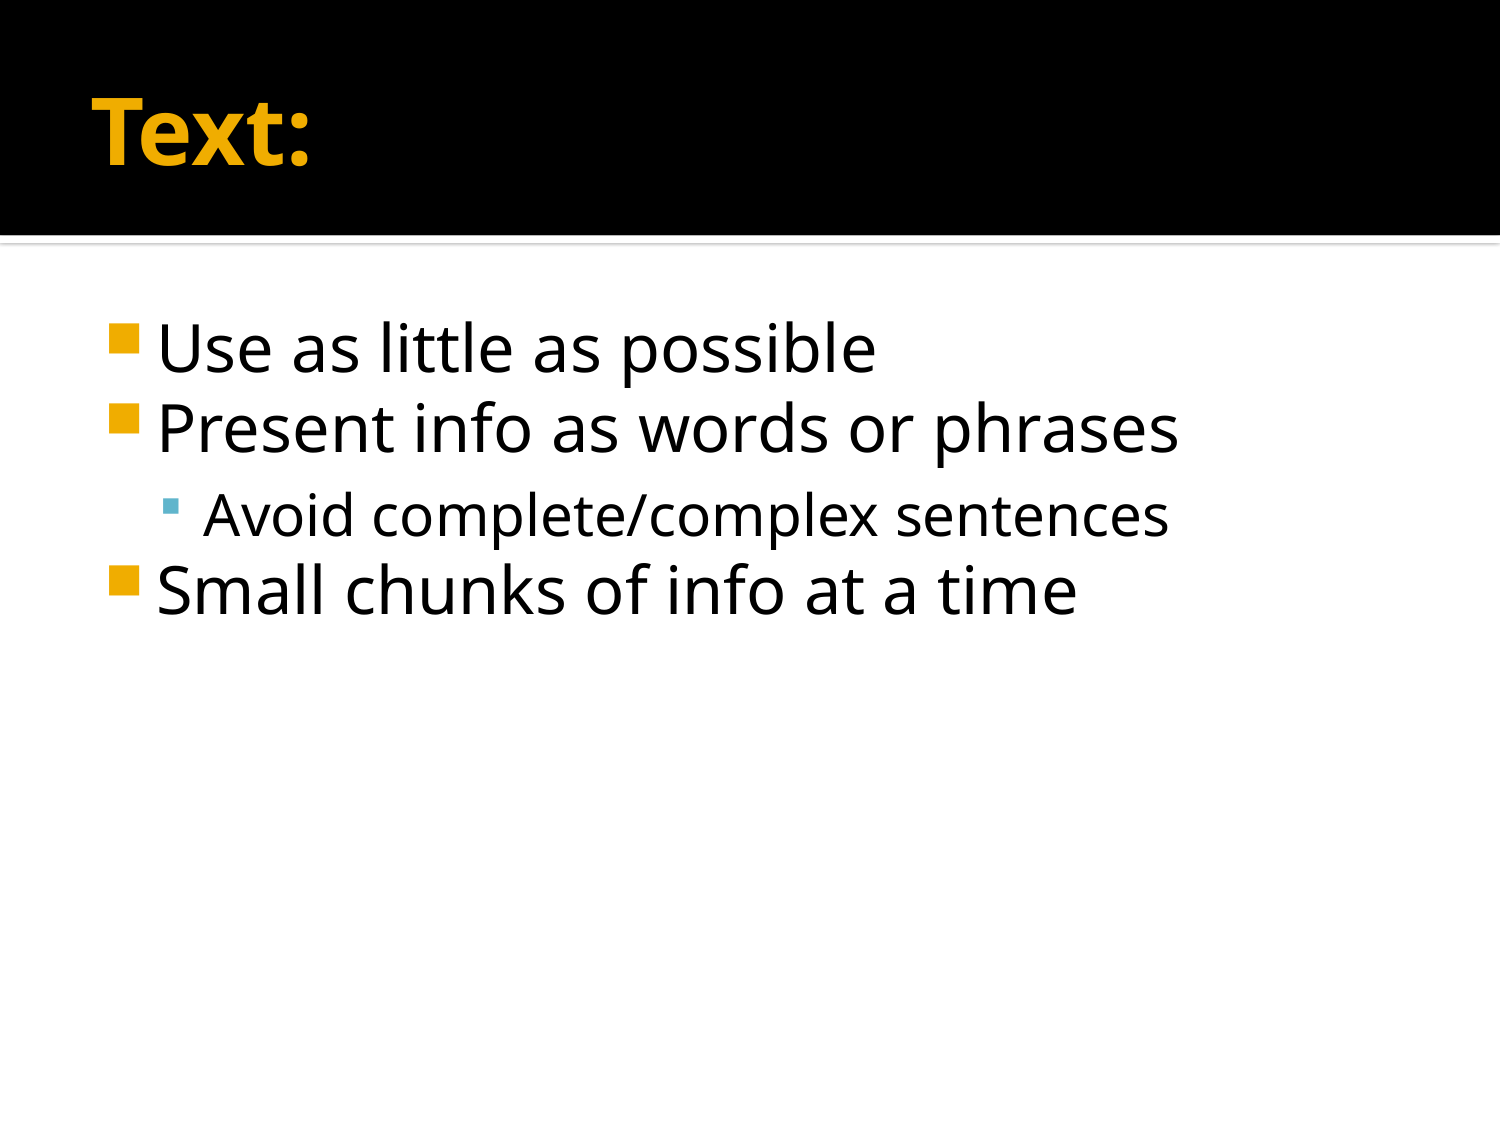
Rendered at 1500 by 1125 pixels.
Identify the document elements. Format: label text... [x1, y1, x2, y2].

list Use as little as possible Present info as words or phrases Avoid complete/complex sentences Small chunks of info at a time [75, 291, 1425, 1050]
title Text: [75, 25, 1425, 231]
